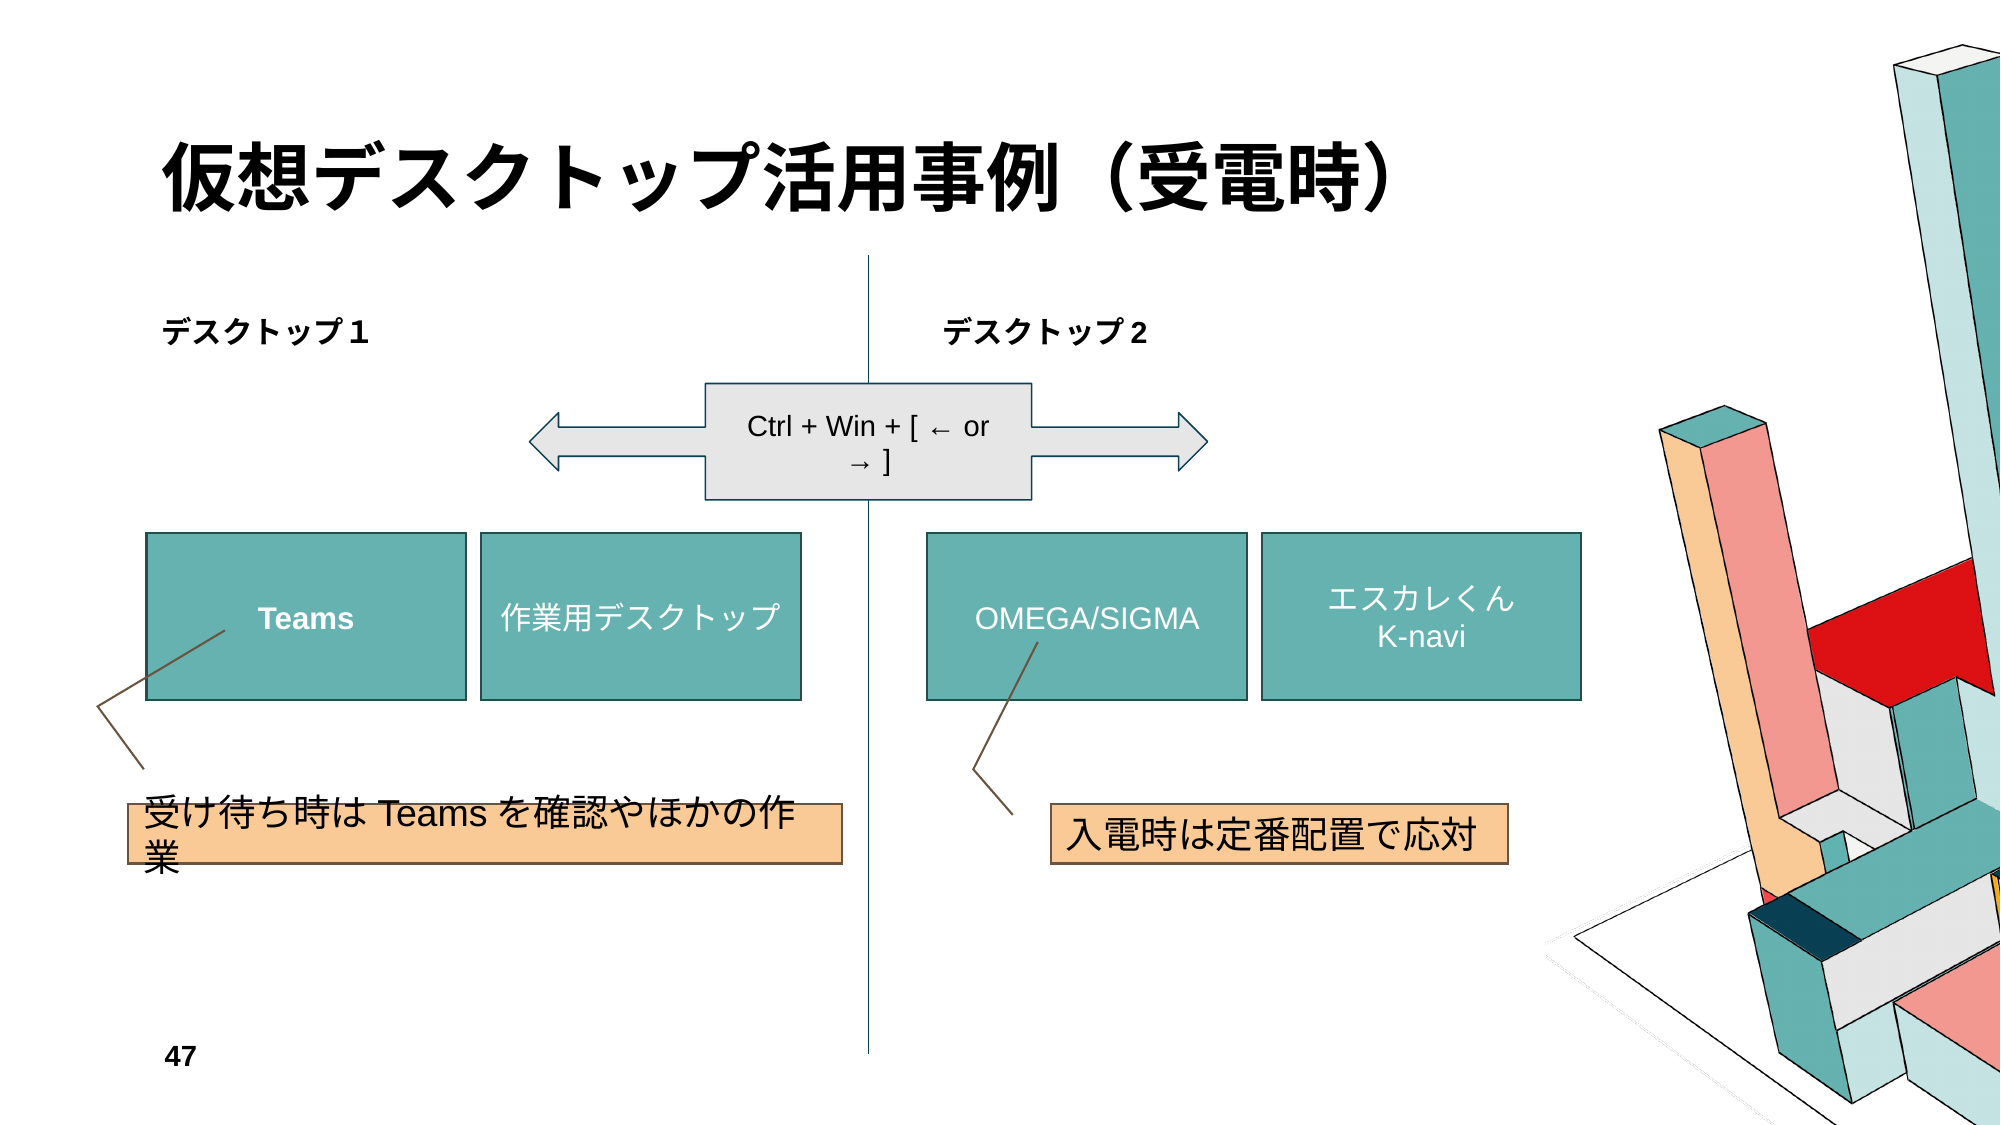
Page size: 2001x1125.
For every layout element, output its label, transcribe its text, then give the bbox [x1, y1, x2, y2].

text_box Ctrl + Win + [ ← or → ] [872, 383, 1208, 500]
title 仮想デスクトップ活用事例（受電時） [146, 11, 1508, 230]
text_box デスクトップ2 [927, 297, 1182, 358]
list デスクトップ１ [146, 297, 401, 358]
text_box 受け待ち時はTeamsを確認やほかの作業 [128, 803, 842, 864]
text_box エスカレくん K-navi [1261, 533, 1582, 700]
text_box 作業用デスクトップ [480, 533, 801, 700]
text_box OMEGA/SIGMA [927, 533, 1248, 700]
text_box 入電時は定番配置で応対 [1050, 803, 1508, 864]
text_box Teams [146, 533, 467, 700]
picture [1544, 43, 2000, 1125]
slide_number ‹#› [149, 1024, 588, 1085]
text_box Ctrl + Win + [ ← or → ] [529, 383, 864, 500]
